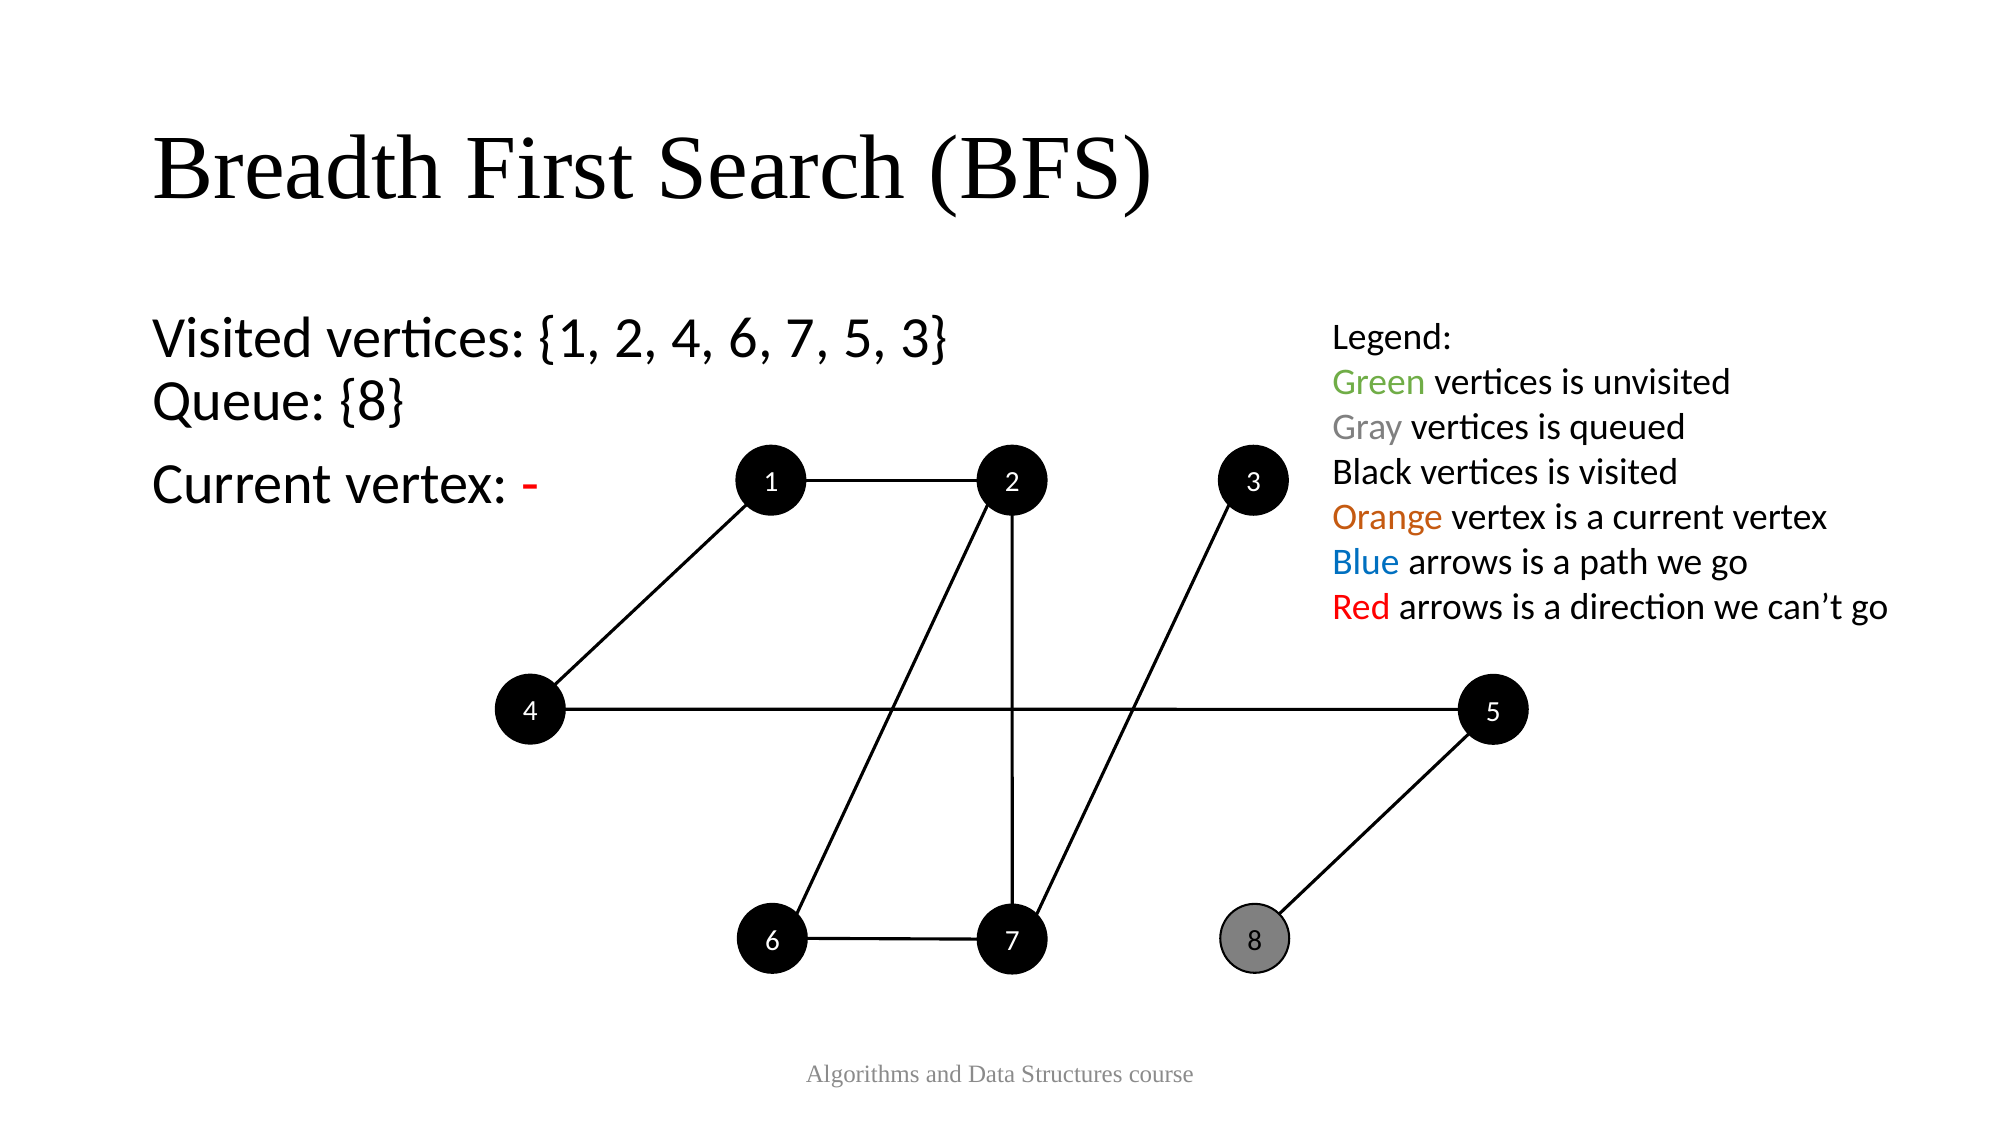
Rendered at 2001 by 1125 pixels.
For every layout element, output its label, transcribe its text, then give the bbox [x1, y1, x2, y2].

text_box 3 [1217, 444, 1289, 516]
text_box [1036, 504, 1229, 915]
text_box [1279, 733, 1469, 914]
text_box 2 [976, 444, 1048, 516]
title Breadth First Search (BFS) [137, 59, 1863, 278]
footer Algorithms and Data Structures course [662, 1042, 1338, 1103]
text_box 4 [494, 673, 566, 745]
text_box Legend: Green vertices is unvisited Gray vertices is queued Black vertices is visited Orange vertex is a current vertex Blue arrows is a path we go Red arrows is a direction we can’t go [1317, 304, 1912, 635]
text_box 8 [1219, 902, 1291, 974]
text_box 6 [736, 902, 808, 974]
text_box 1 [735, 444, 807, 516]
text_box 5 [1457, 673, 1529, 745]
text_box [554, 504, 747, 685]
list Visited vertices: {1, 2, 4, 6, 7, 5, 3} Queue: {8} Current vertex: - [137, 299, 1863, 1014]
text_box 7 [976, 903, 1048, 975]
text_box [796, 504, 988, 914]
